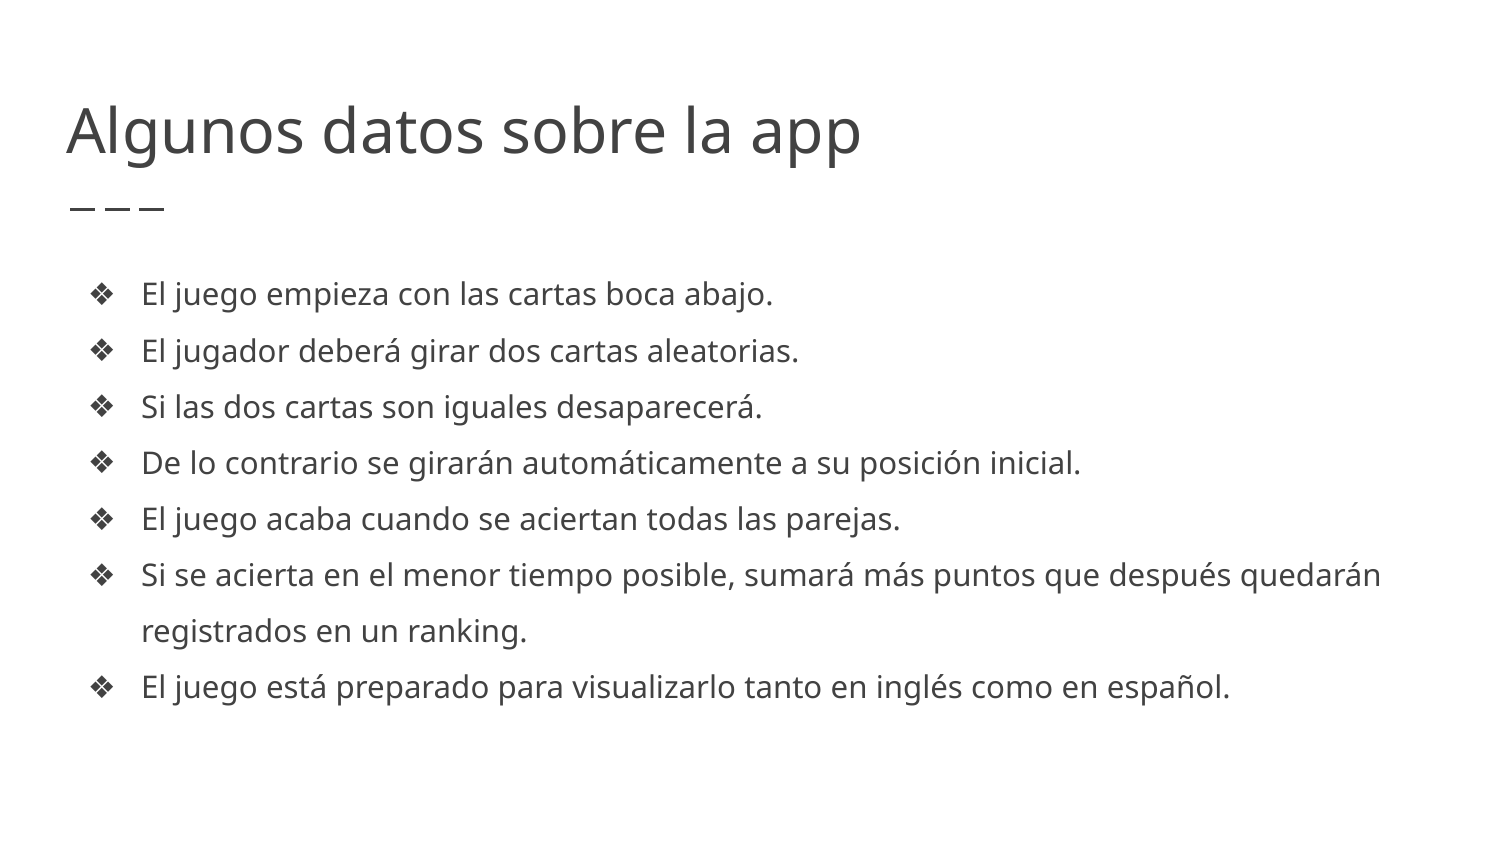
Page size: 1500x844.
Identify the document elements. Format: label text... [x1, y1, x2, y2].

list El juego empieza con las cartas boca abajo. El jugador deberá girar dos cartas aleatorias. Si las dos cartas son iguales desaparecerá. De lo contrario se girarán automáticamente a su posición inicial. El juego acaba cuando se aciertan todas las parejas. Si se acierta en el menor tiempo posible, sumará más puntos que después quedarán registrados en un ranking. El juego está preparado para visualizarlo tanto en inglés como en español. [51, 240, 1449, 750]
title Algunos datos sobre la app [51, 61, 1449, 182]
